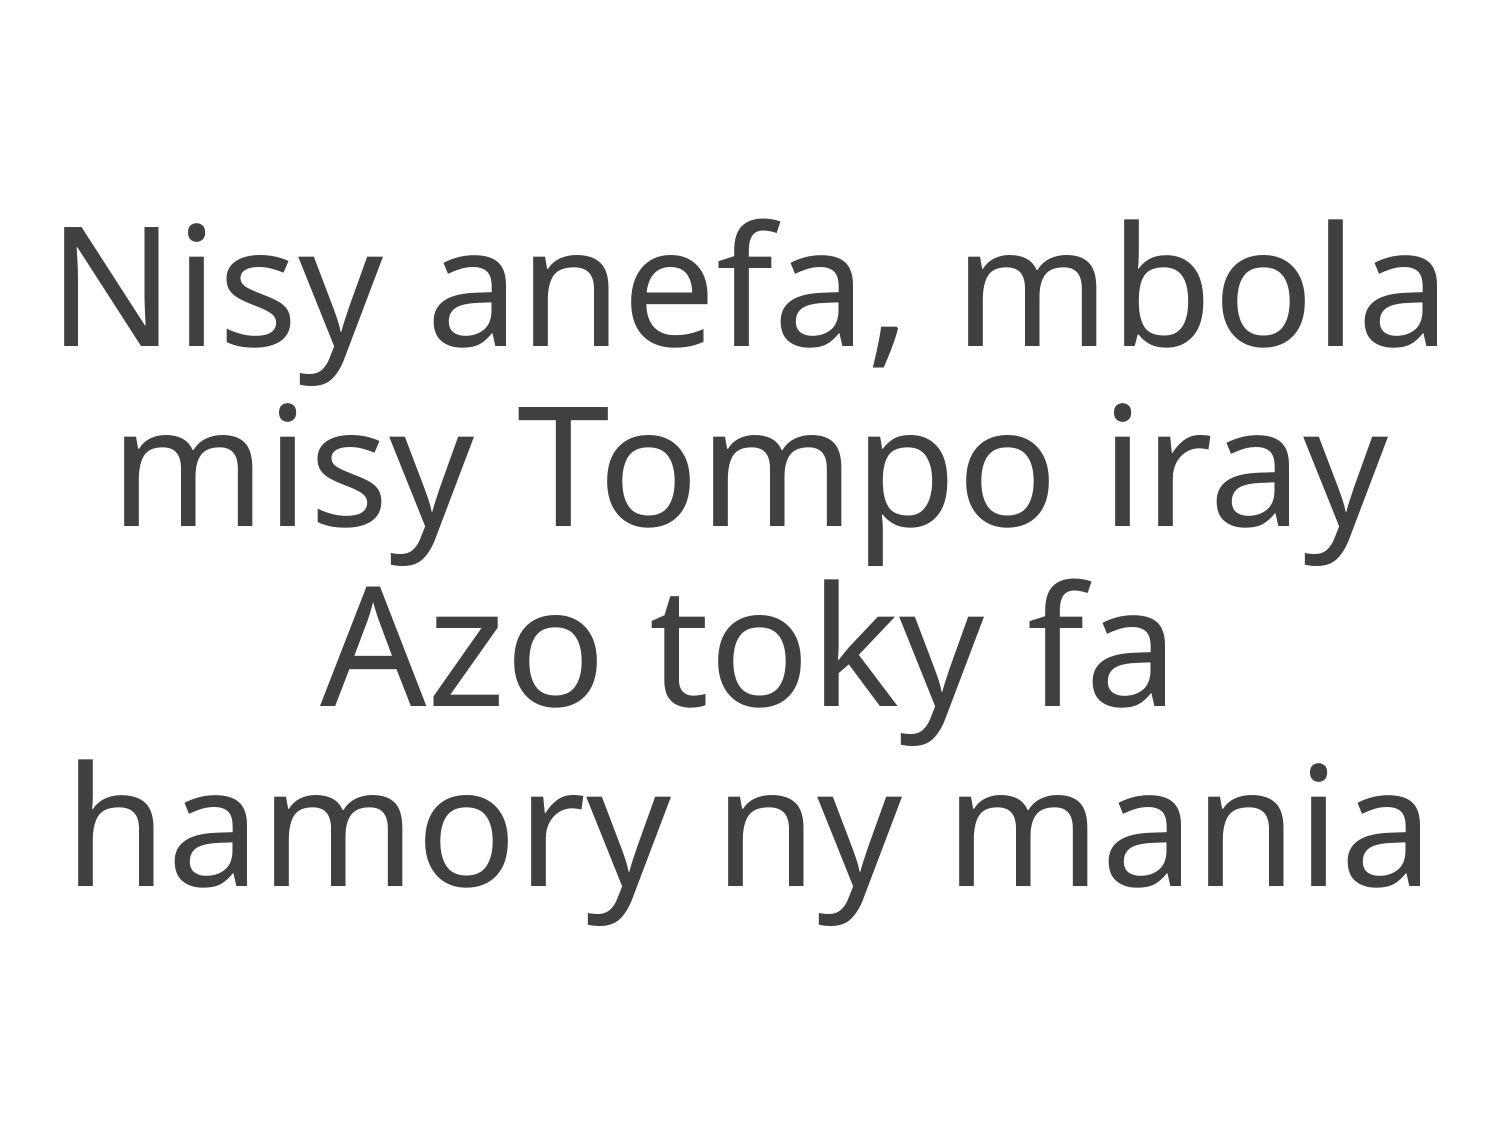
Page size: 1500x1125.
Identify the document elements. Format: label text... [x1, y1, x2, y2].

title Nisy anefa, mbola misy Tompo iray Azo toky fa hamory ny mania [0, 453, 1500, 672]
